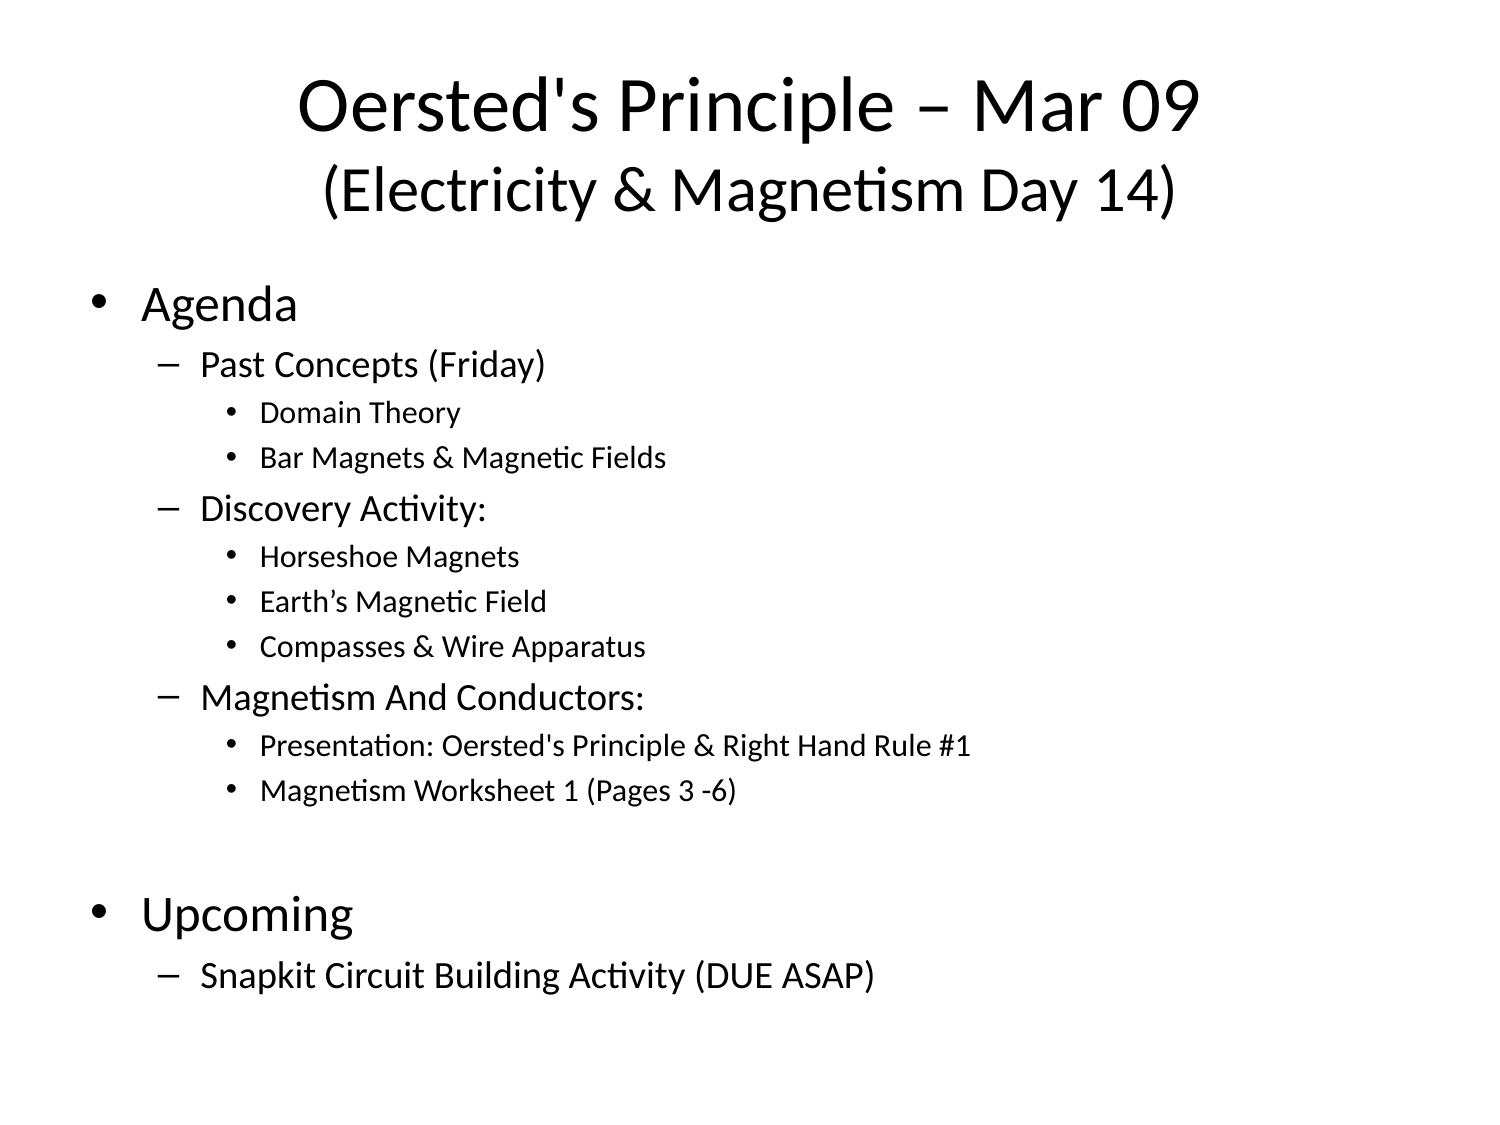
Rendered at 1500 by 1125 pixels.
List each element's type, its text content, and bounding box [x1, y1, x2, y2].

list Agenda Past Concepts (Friday) Domain Theory Bar Magnets & Magnetic Fields Discovery Activity: Horseshoe Magnets Earth’s Magnetic Field Compasses & Wire Apparatus Magnetism And Conductors: Presentation: Oersted's Principle & Right Hand Rule #1 Magnetism Worksheet 1 (Pages 3 -6) Upcoming Snapkit Circuit Building Activity (DUE ASAP) [75, 262, 1425, 1005]
title Oersted's Principle – Mar 09 (Electricity & Magnetism Day 14) [75, 45, 1425, 233]
